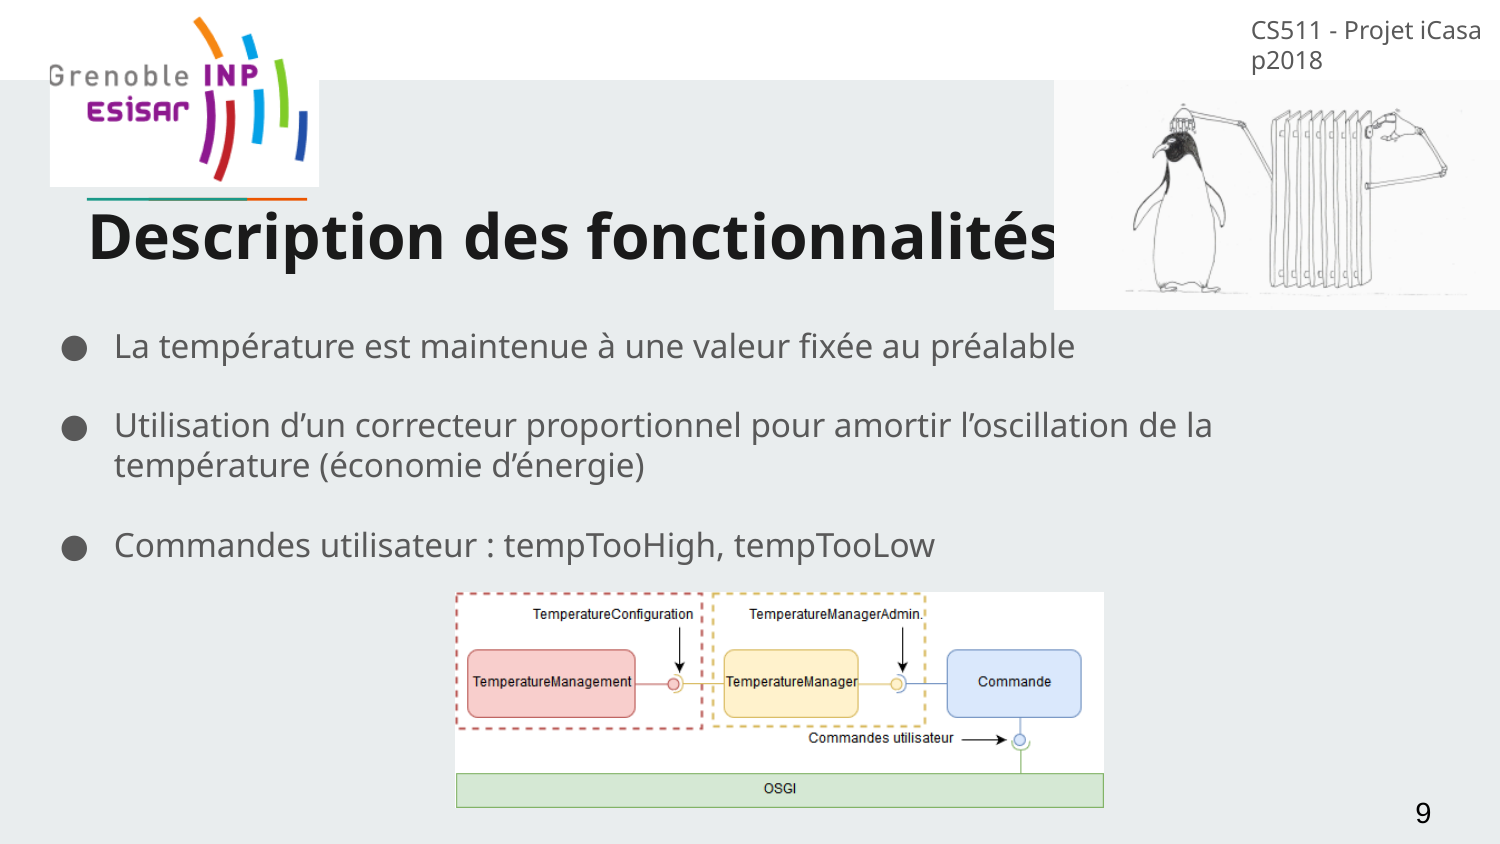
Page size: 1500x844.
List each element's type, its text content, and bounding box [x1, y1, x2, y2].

subtitle La température est maintenue à une valeur fixée au préalable Utilisation d’un correcteur proportionnel pour amortir l’oscillation de la température (économie d’énergie) Commandes utilisateur : tempTooHigh, tempTooLow [24, 309, 1286, 399]
subtitle CS511 - Projet iCasa p2018 [1235, 0, 1500, 80]
picture [49, 15, 320, 187]
picture [455, 592, 1104, 808]
slide_number ‹#› [1400, 779, 1491, 844]
title Description des fonctionnalités [72, 181, 1048, 287]
picture [1053, 80, 1500, 310]
